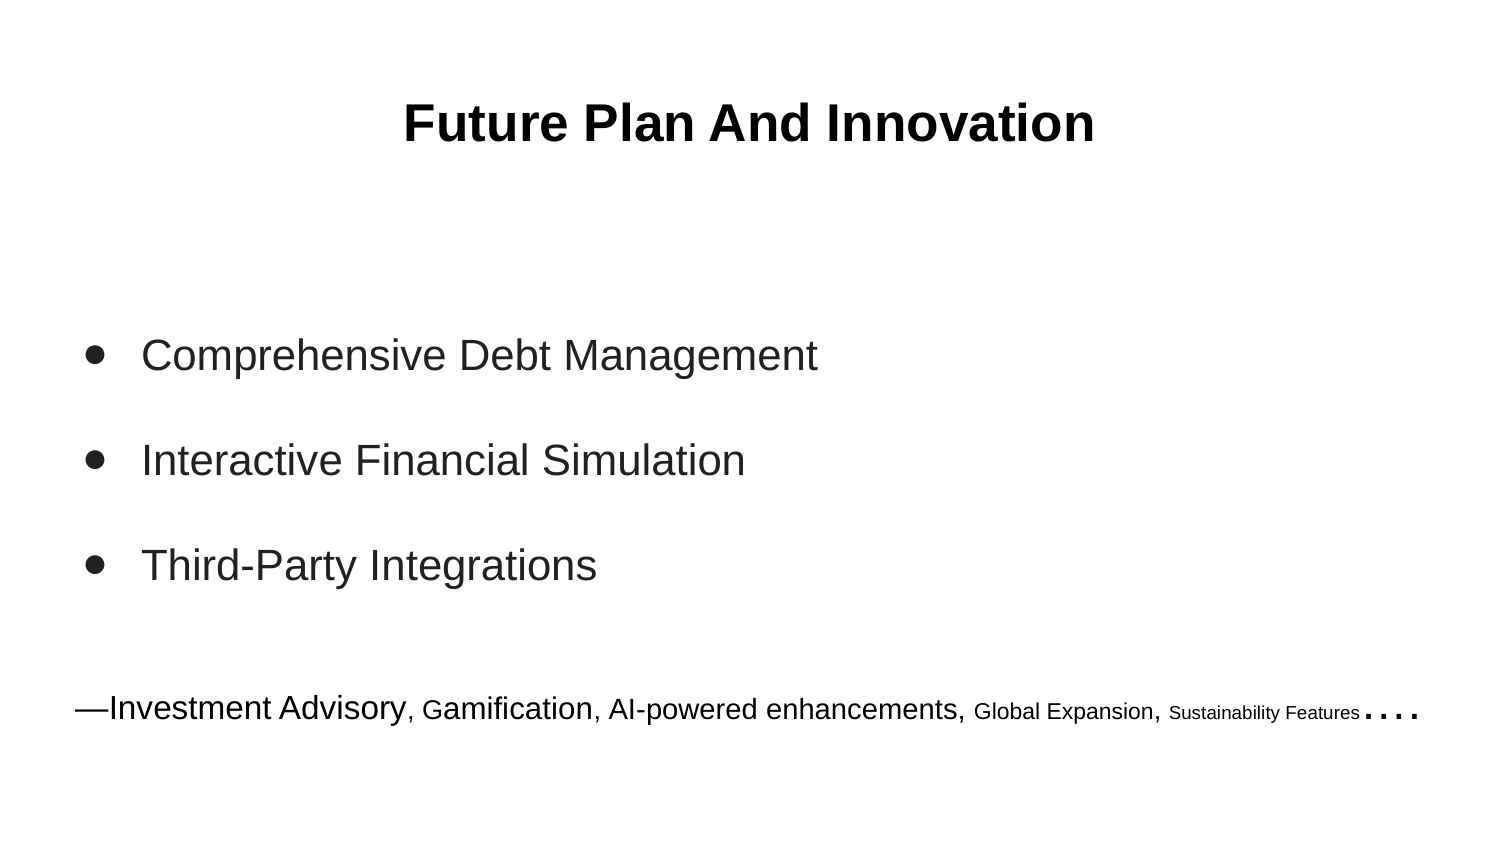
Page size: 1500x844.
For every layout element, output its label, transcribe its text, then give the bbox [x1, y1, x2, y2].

list Comprehensive Debt Management Interactive Financial Simulation Third-Party Integrations —Investment Advisory, Gamification, AI-powered enhancements, Global Expansion, Sustainability Features…. [51, 258, 1449, 747]
title Future Plan And Innovation [51, 72, 1449, 167]
